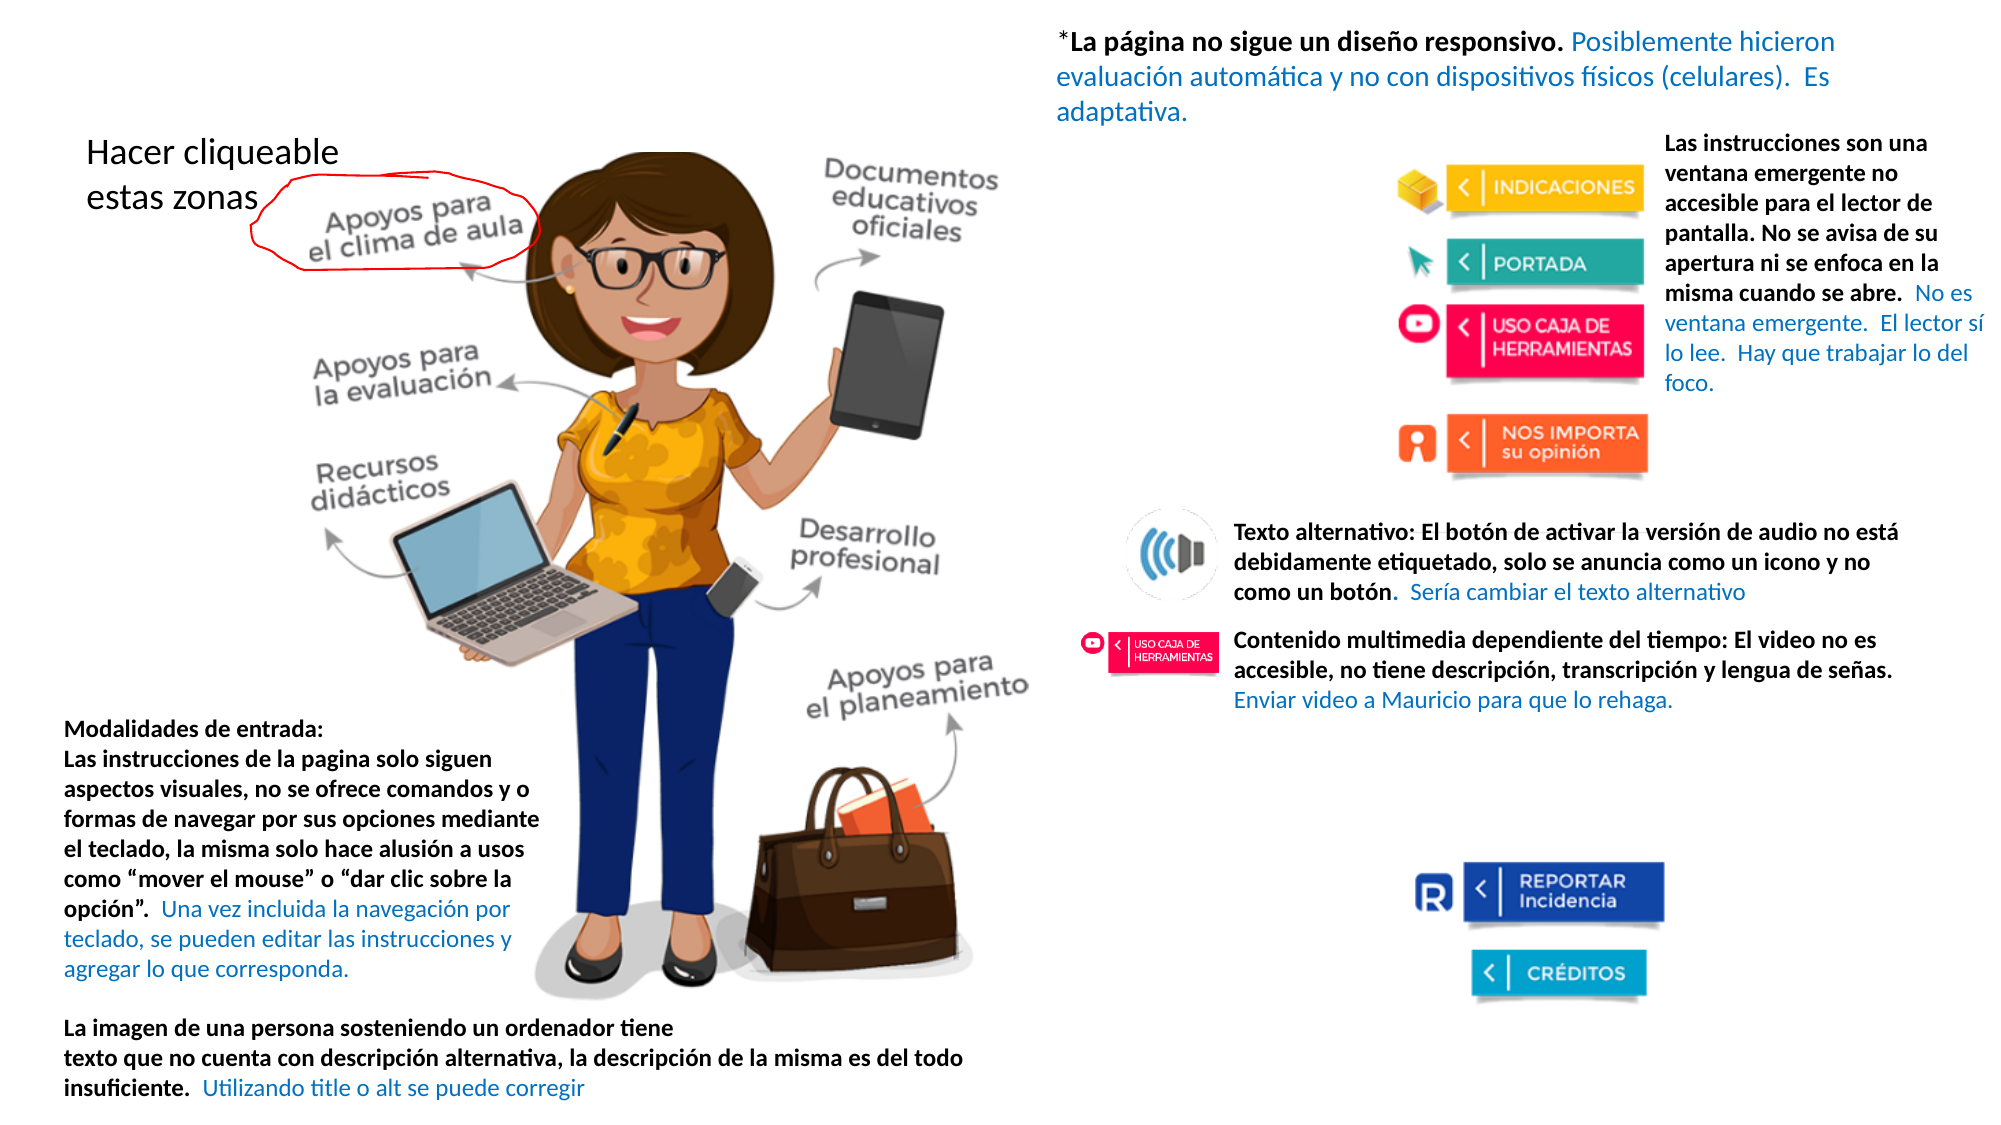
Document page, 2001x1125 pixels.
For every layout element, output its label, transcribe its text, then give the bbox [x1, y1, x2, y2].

text_box Hacer cliqueable estas zonas [71, 119, 387, 225]
text_box La imagen de una persona sosteniendo un ordenador tiene texto que no cuenta con descripción alternativa, la descripción de la misma es del todo insuficiente. Utilizando title o alt se puede corregir [49, 1004, 1242, 1110]
text_box Contenido multimedia dependiente del tiempo: El video no es accesible, no tiene descripción, transcripción y lengua de señas. Enviar video a Mauricio para que lo rehaga. [1699, 616, 1935, 721]
picture [229, 152, 1699, 1039]
text_box Texto alternativo: El botón de activar la versión de audio no está debidamente etiquetado, solo se anuncia como un icono y no como un botón. Sería cambiar el texto alternativo [1699, 508, 1935, 613]
text_box Modalidades de entrada: Las instrucciones de la pagina solo siguen aspectos visuales, no se ofrece comandos y o formas de navegar por sus opciones mediante el teclado, la misma solo hace alusión a usos como “mover el mouse” o “dar clic sobre la opción”. Una vez incluida la navegación por teclado, se pueden editar las instrucciones y agregar lo que corresponda. [49, 705, 229, 990]
text_box *La página no sigue un diseño responsivo. Posiblemente hicieron evaluación automática y no con dispositivos físicos (celulares). Es adaptativa. [1041, 14, 1953, 135]
text_box Las instrucciones son una ventana emergente no accesible para el lector de pantalla. No se avisa de su apertura ni se enfoca en la misma cuando se abre. No es ventana emergente. El lector sí lo lee. Hay que trabajar lo del foco. [1650, 119, 2000, 404]
